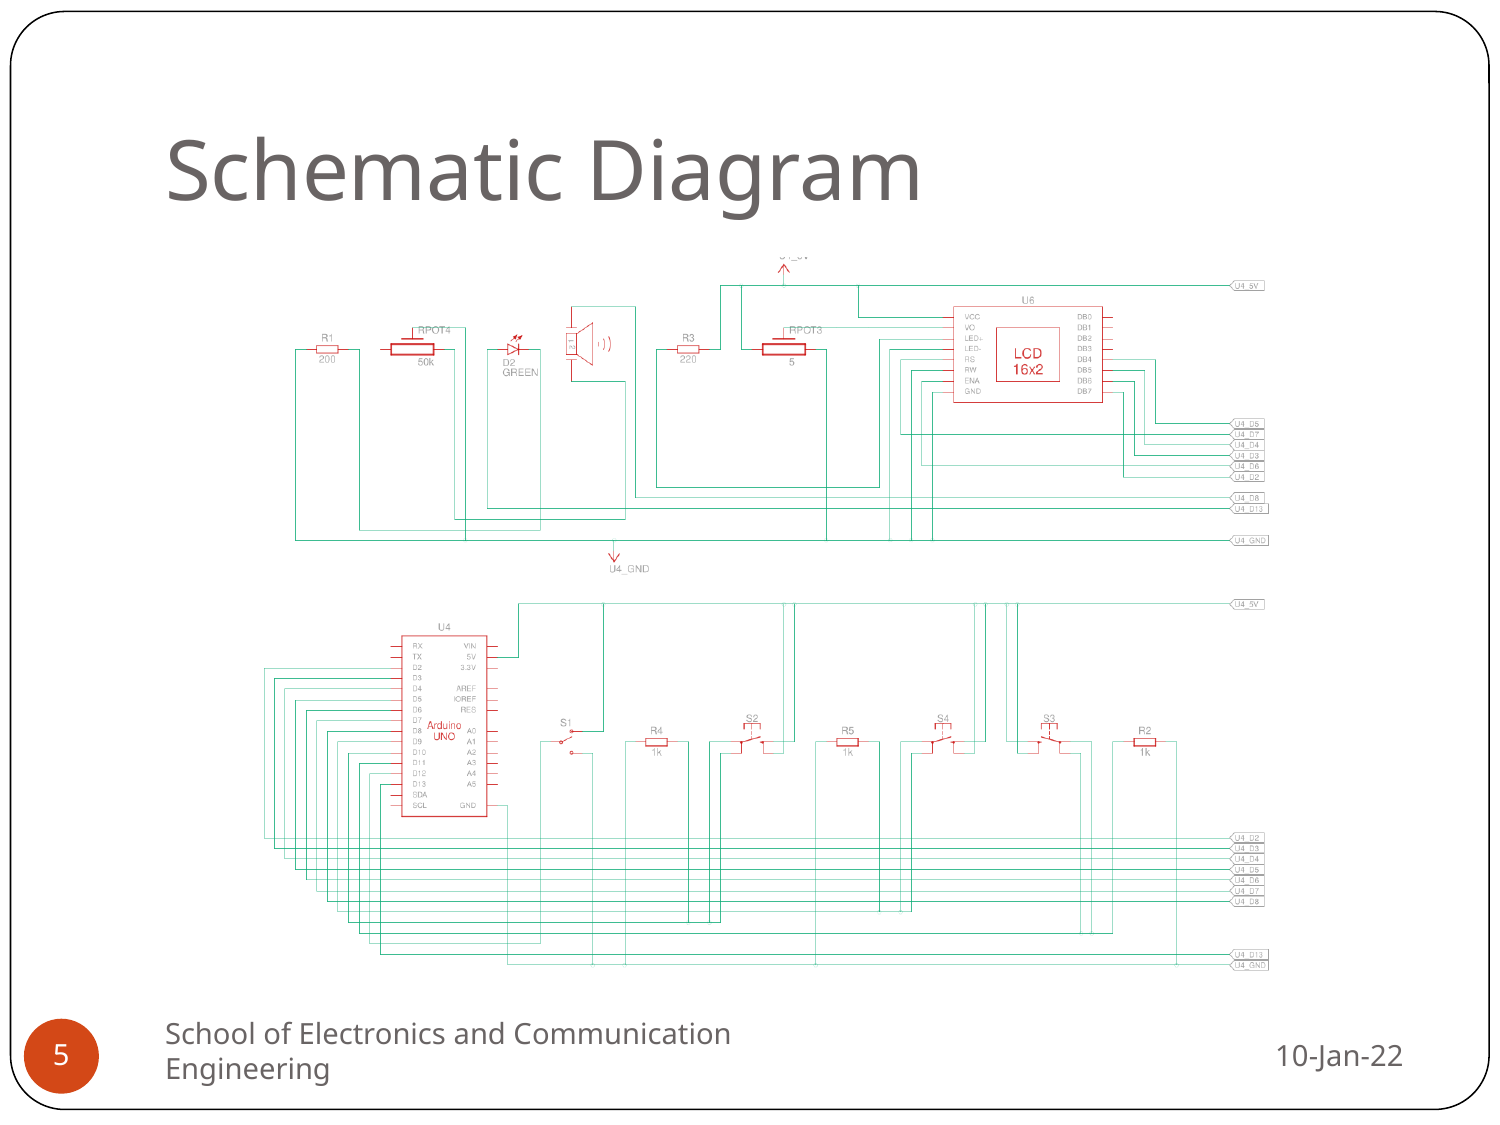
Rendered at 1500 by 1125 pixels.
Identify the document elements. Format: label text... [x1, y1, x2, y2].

slide_number ‹#› [23, 1018, 99, 1094]
slide_number 10-Jan-22 [1012, 1015, 1419, 1094]
picture [226, 257, 1306, 988]
footer School of Electronics and Communication Engineering [150, 1012, 800, 1088]
title Schematic Diagram [150, 45, 1425, 233]
